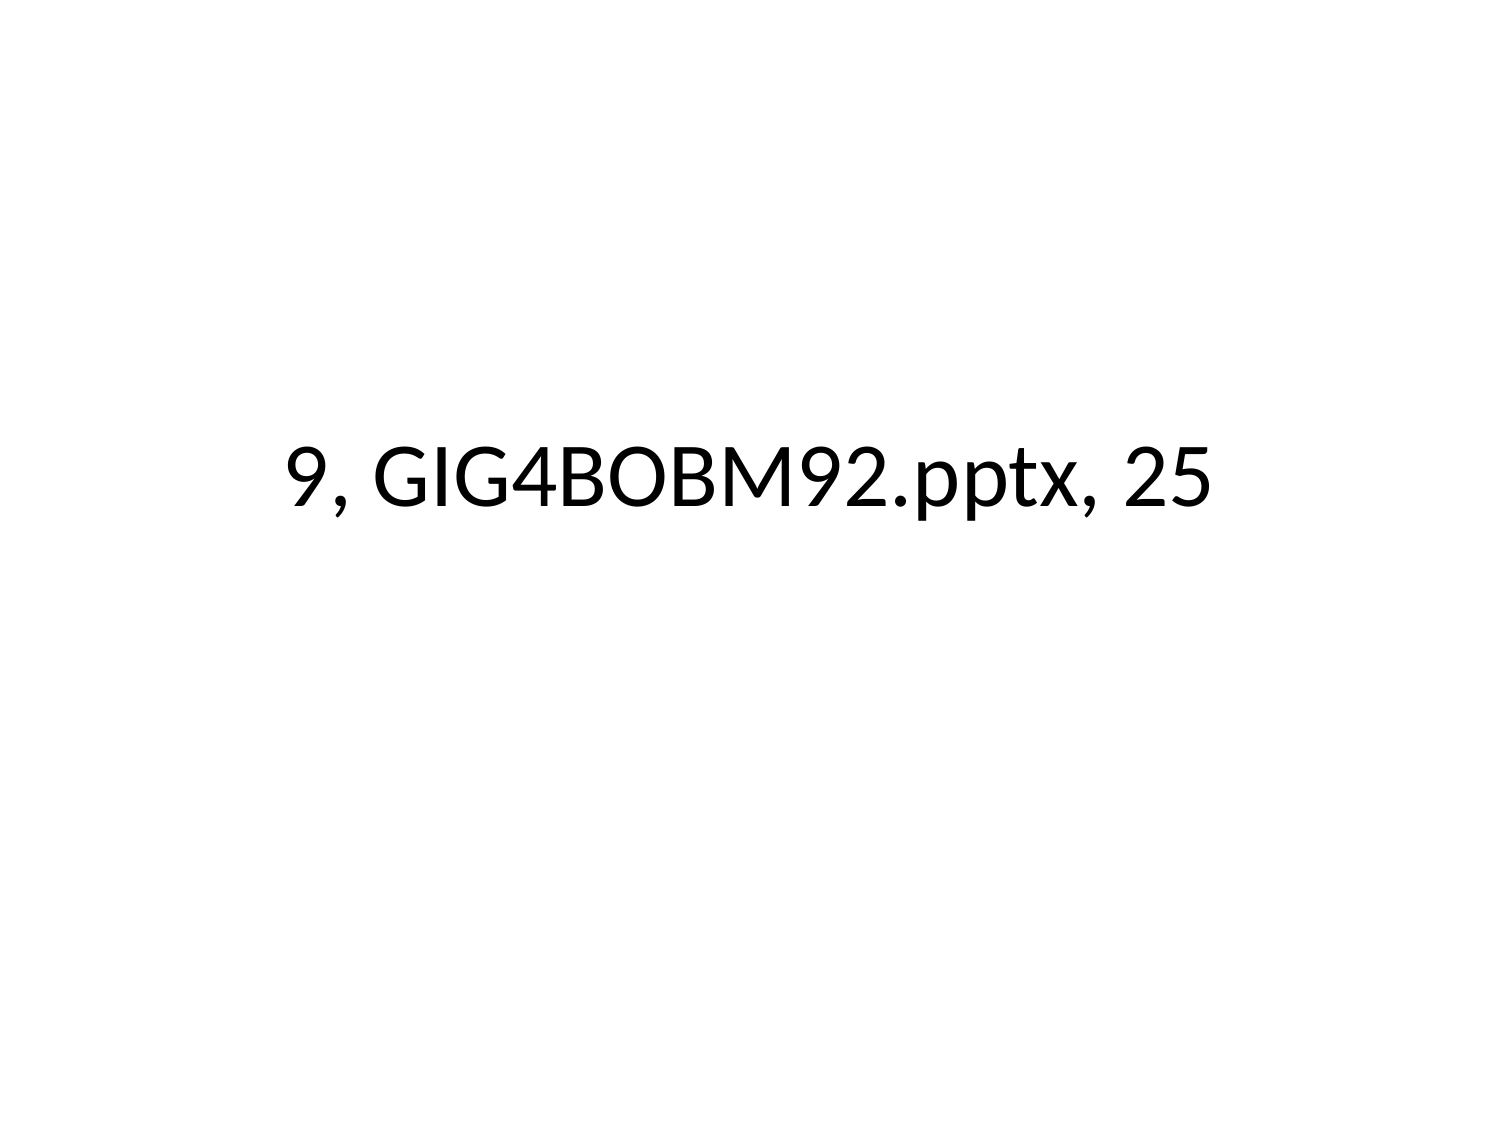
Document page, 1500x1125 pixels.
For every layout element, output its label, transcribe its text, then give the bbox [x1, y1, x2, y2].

title 9, GIG4BOBM92.pptx, 25 [112, 349, 1388, 591]
